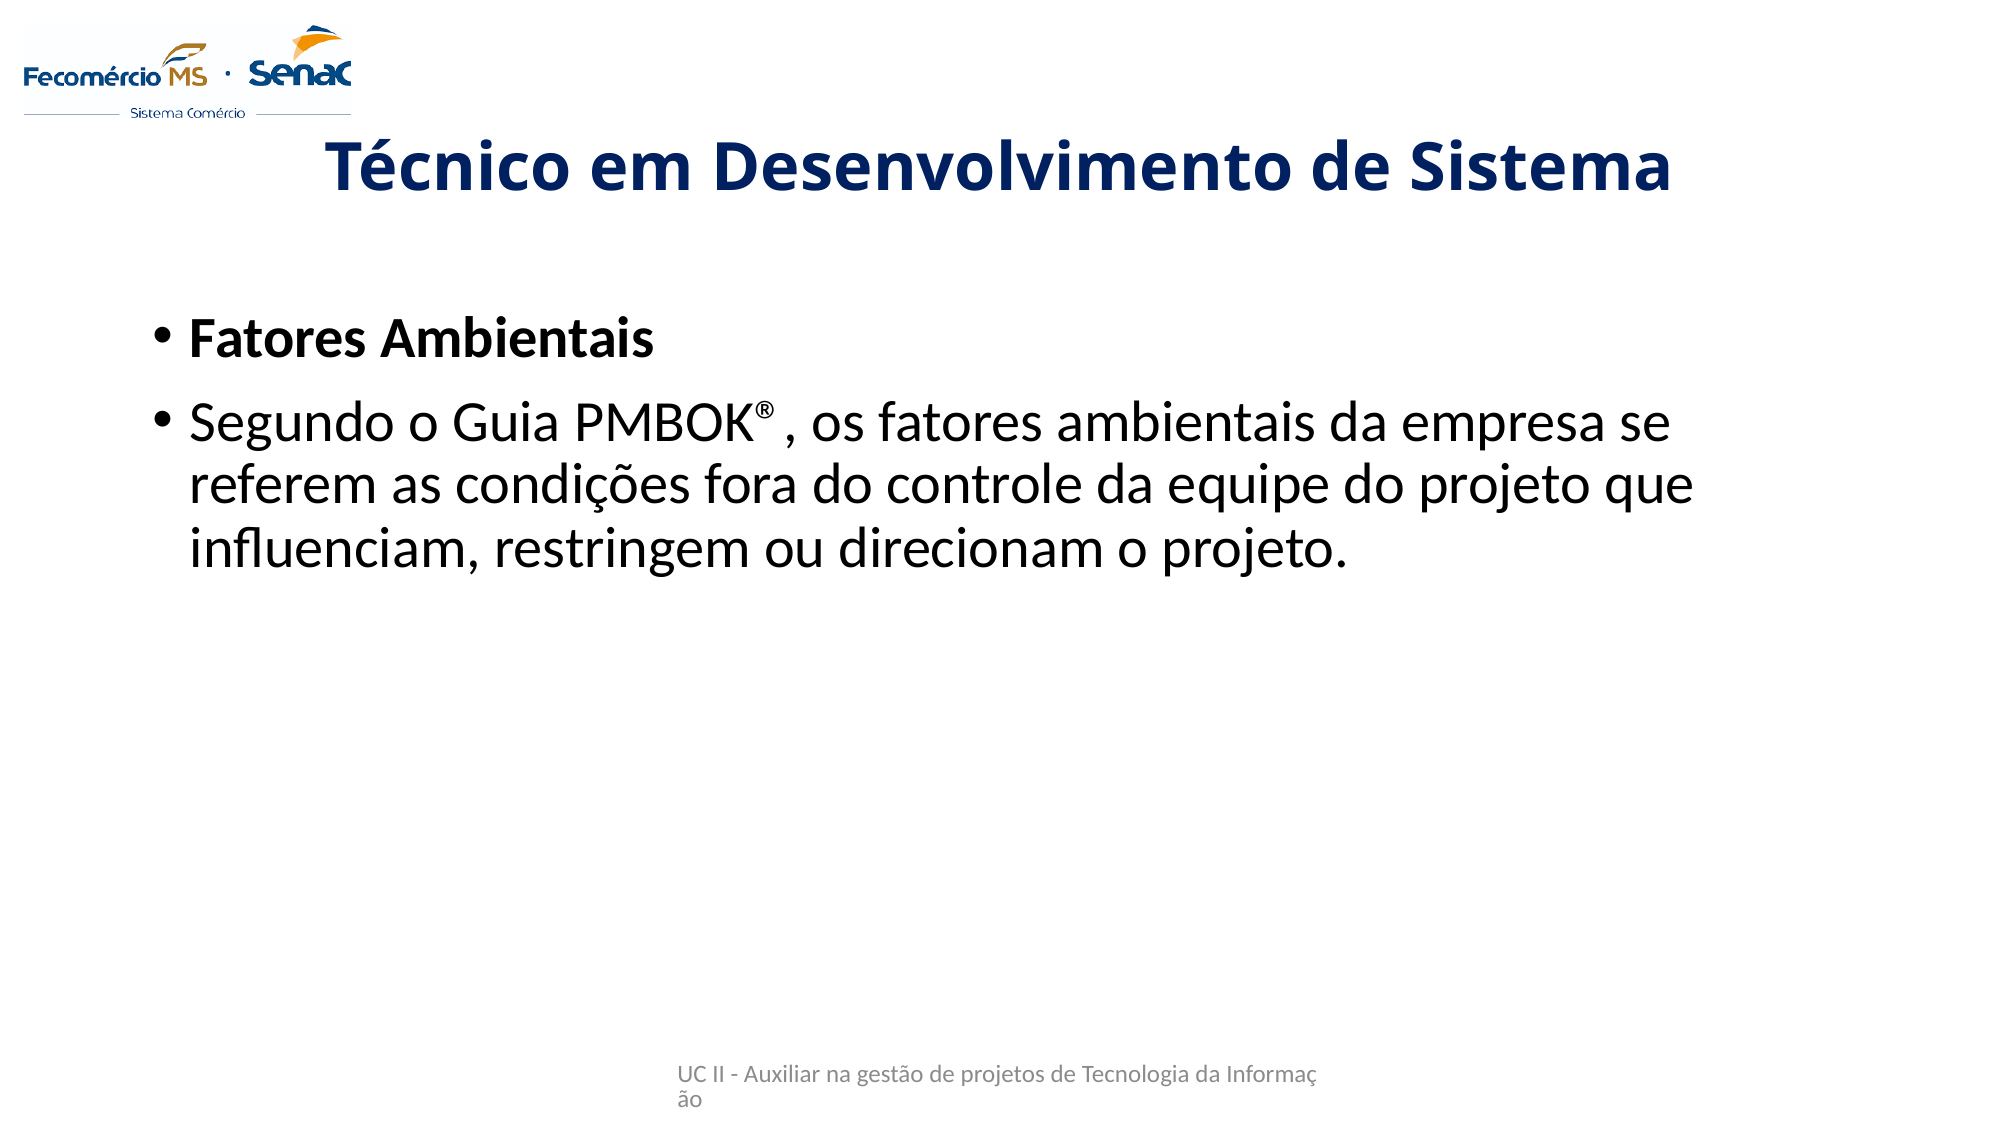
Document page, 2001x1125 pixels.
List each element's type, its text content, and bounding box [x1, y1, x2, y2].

footer UC II - Auxiliar na gestão de projetos de Tecnologia da Informação [662, 1042, 1338, 1103]
list Fatores Ambientais Segundo o Guia PMBOK®, os fatores ambientais da empresa se referem as condições fora do controle da equipe do projeto que influenciam, restringem ou direcionam o projeto. [137, 299, 1863, 1014]
picture [24, 25, 351, 118]
title Técnico em Desenvolvimento de Sistema [137, 59, 1863, 278]
